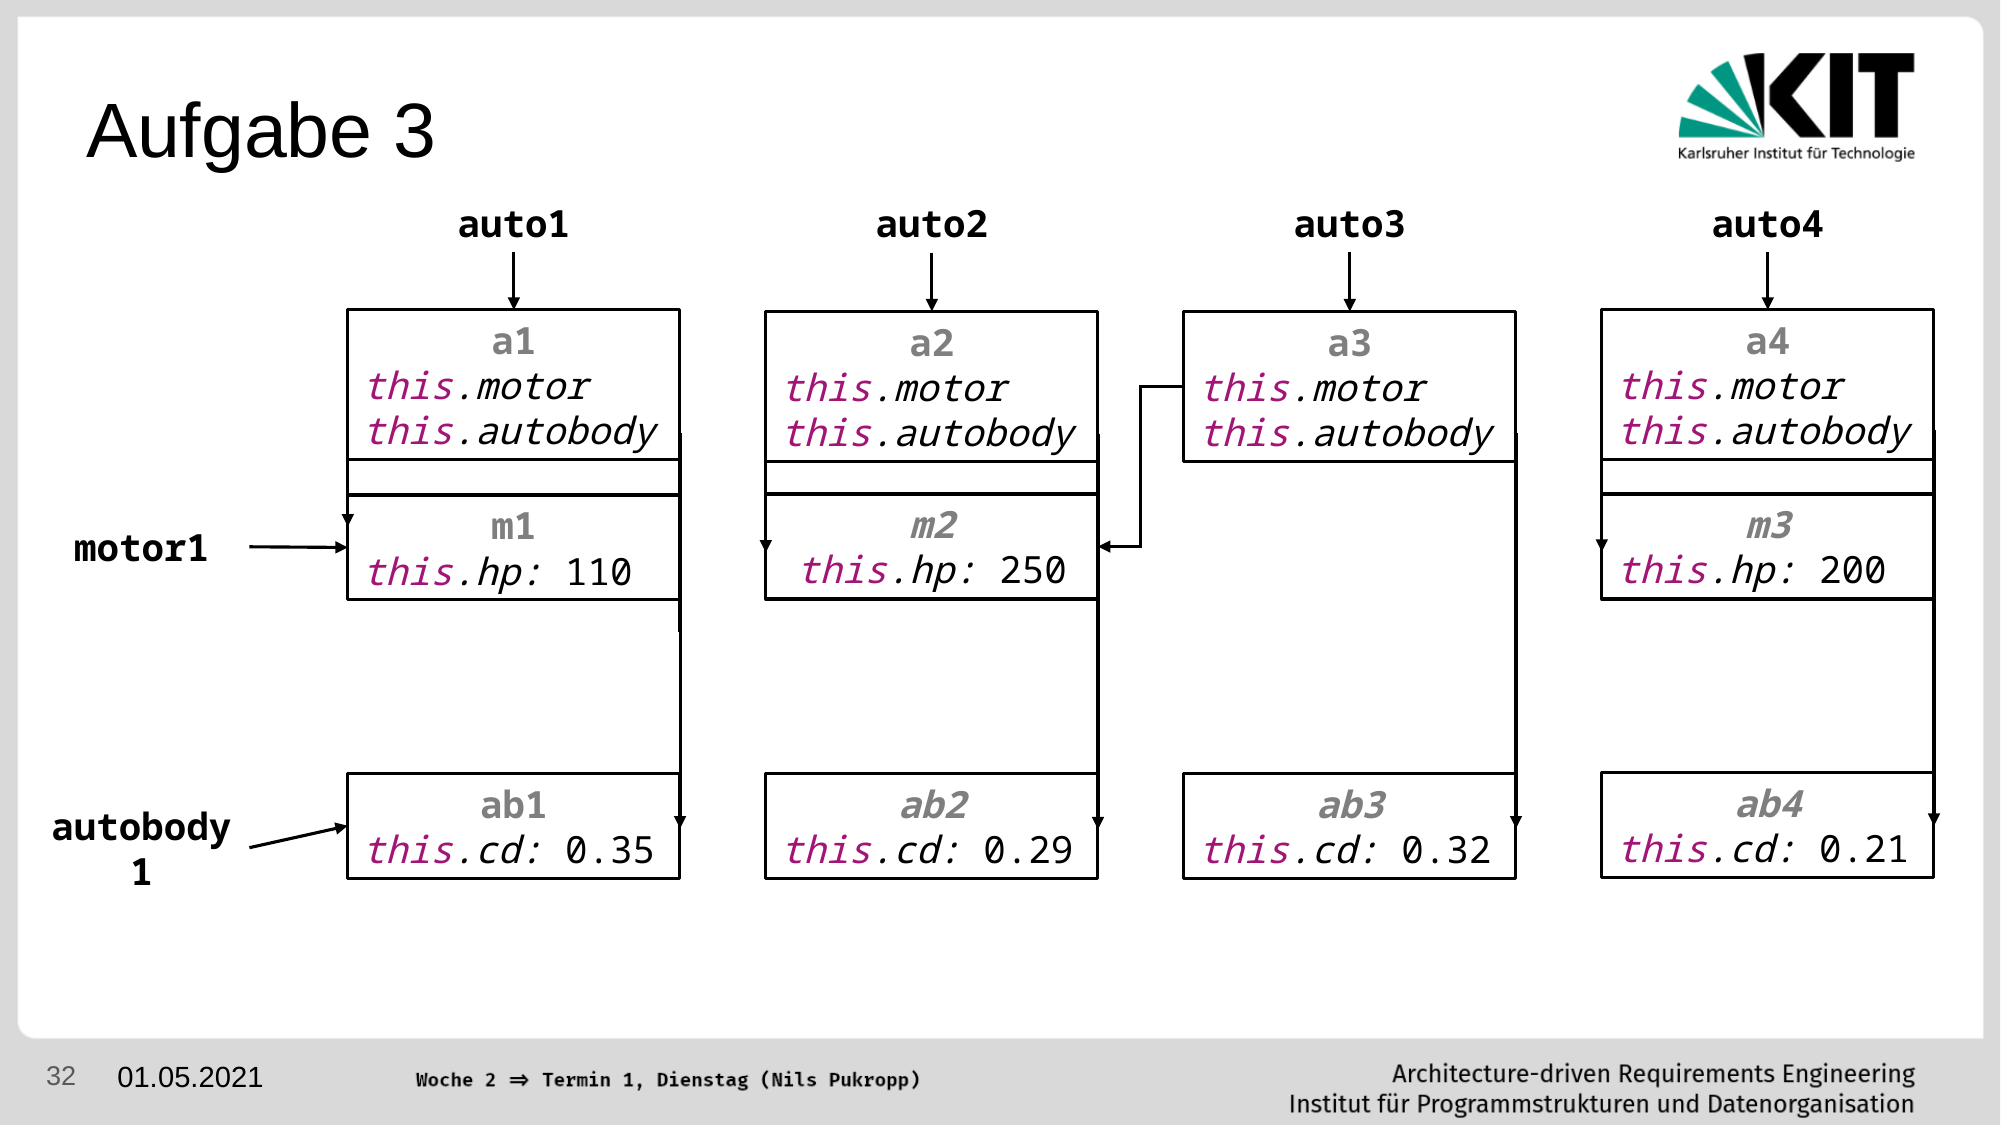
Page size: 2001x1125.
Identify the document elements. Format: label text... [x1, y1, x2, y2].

text_box ab4 this.cd: 0.21 [1601, 772, 1934, 878]
text_box a4 this.motor this.autobody [1601, 309, 1934, 460]
text_box auto3 [1183, 192, 1516, 253]
text_box m3 this.hp: 200 [1601, 494, 1932, 599]
text_box ab3 this.cd: 0.32 [1183, 773, 1516, 879]
text_box ab1 this.cd: 0.35 [347, 773, 680, 879]
text_box auto2 [765, 192, 1098, 253]
text_box auto1 [347, 192, 680, 253]
text_box a1 this.motor this.autobody [347, 309, 680, 460]
text_box m1 this.hp: 110 [347, 494, 678, 600]
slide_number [118, 1058, 397, 1119]
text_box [1097, 386, 1184, 548]
title Aufgabe 3 [86, 71, 1592, 175]
text_box m2 this.hp: 250 [765, 494, 1096, 599]
text_box auto4 [1601, 192, 1934, 253]
text_box motor1 [33, 516, 250, 577]
picture [0, 0, 2001, 1125]
text_box a2 this.motor this.autobody [765, 311, 1098, 462]
text_box autobody1 [33, 795, 250, 901]
text_box ab2 this.cd: 0.29 [765, 773, 1098, 879]
text_box a3 this.motor this.autobody [1183, 311, 1516, 462]
slide_number ‹#› [45, 1058, 118, 1119]
